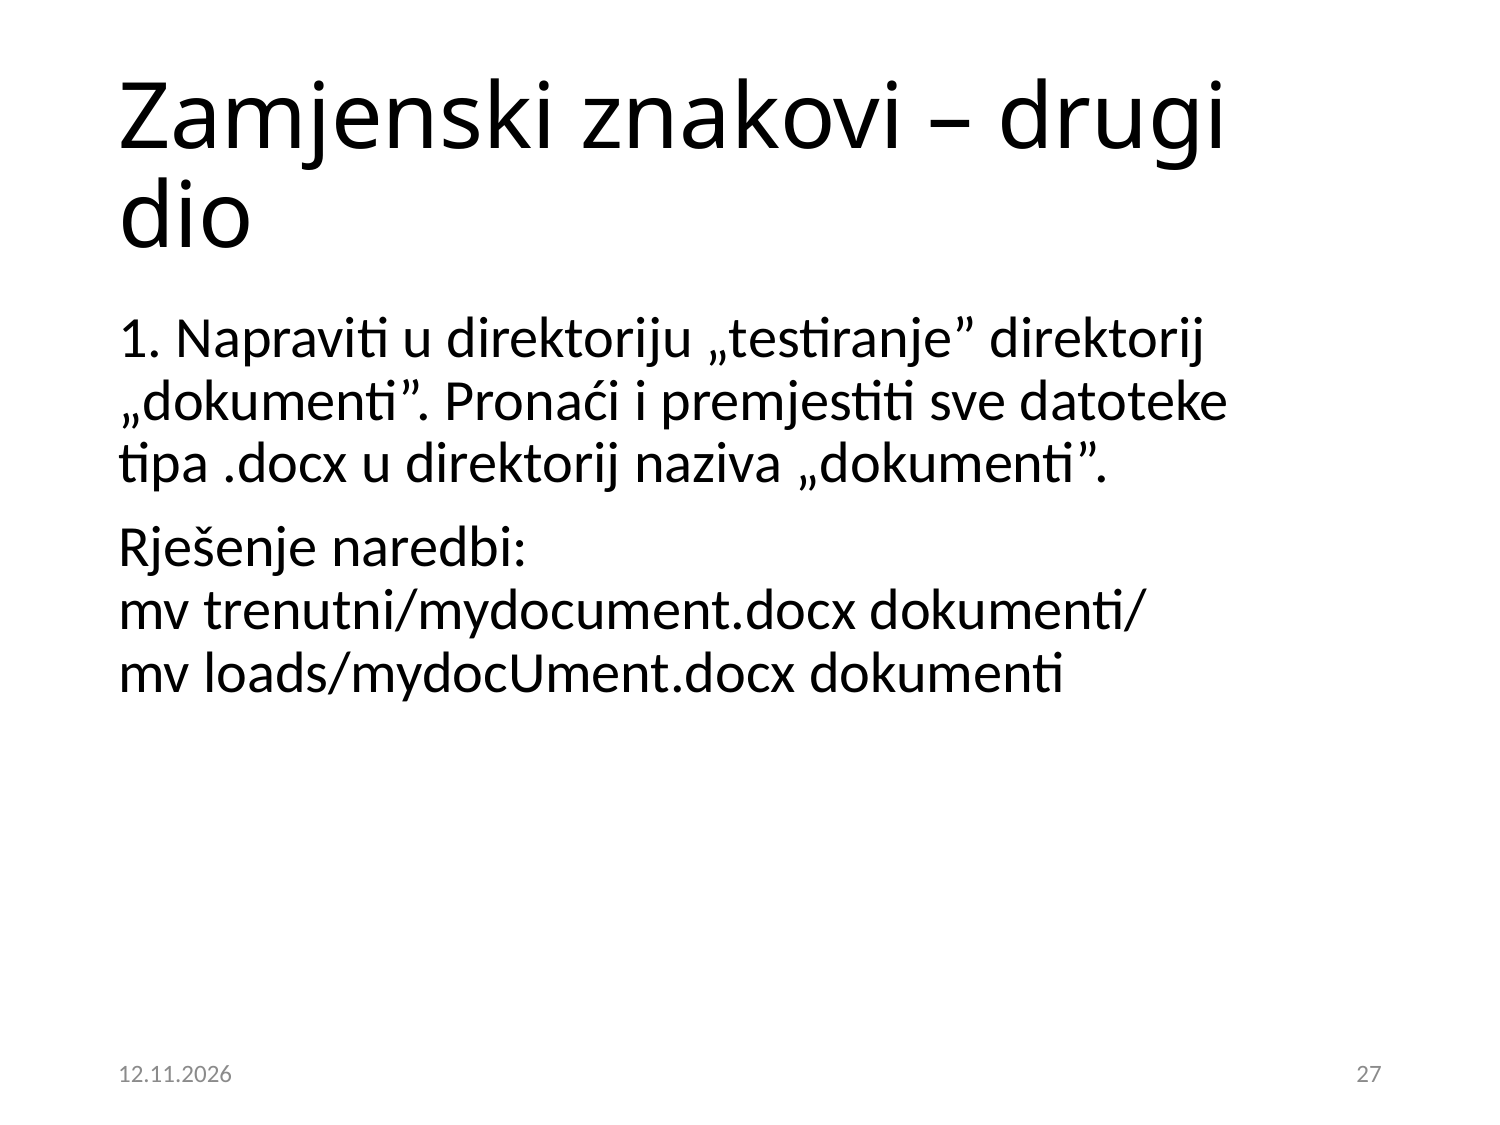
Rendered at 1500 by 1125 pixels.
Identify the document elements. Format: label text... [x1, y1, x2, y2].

slide_number 27 [1059, 1042, 1397, 1103]
list 1. Napraviti u direktoriju „testiranje” direktorij „dokumenti”. Pronaći i premjestiti sve datoteke tipa .docx u direktorij naziva „dokumenti”. Rješenje naredbi: mv trenutni/mydocument.docx dokumenti/ mv loads/mydocUment.docx dokumenti [103, 299, 1397, 1014]
title Zamjenski znakovi – drugi dio [103, 59, 1397, 278]
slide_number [103, 1042, 441, 1103]
